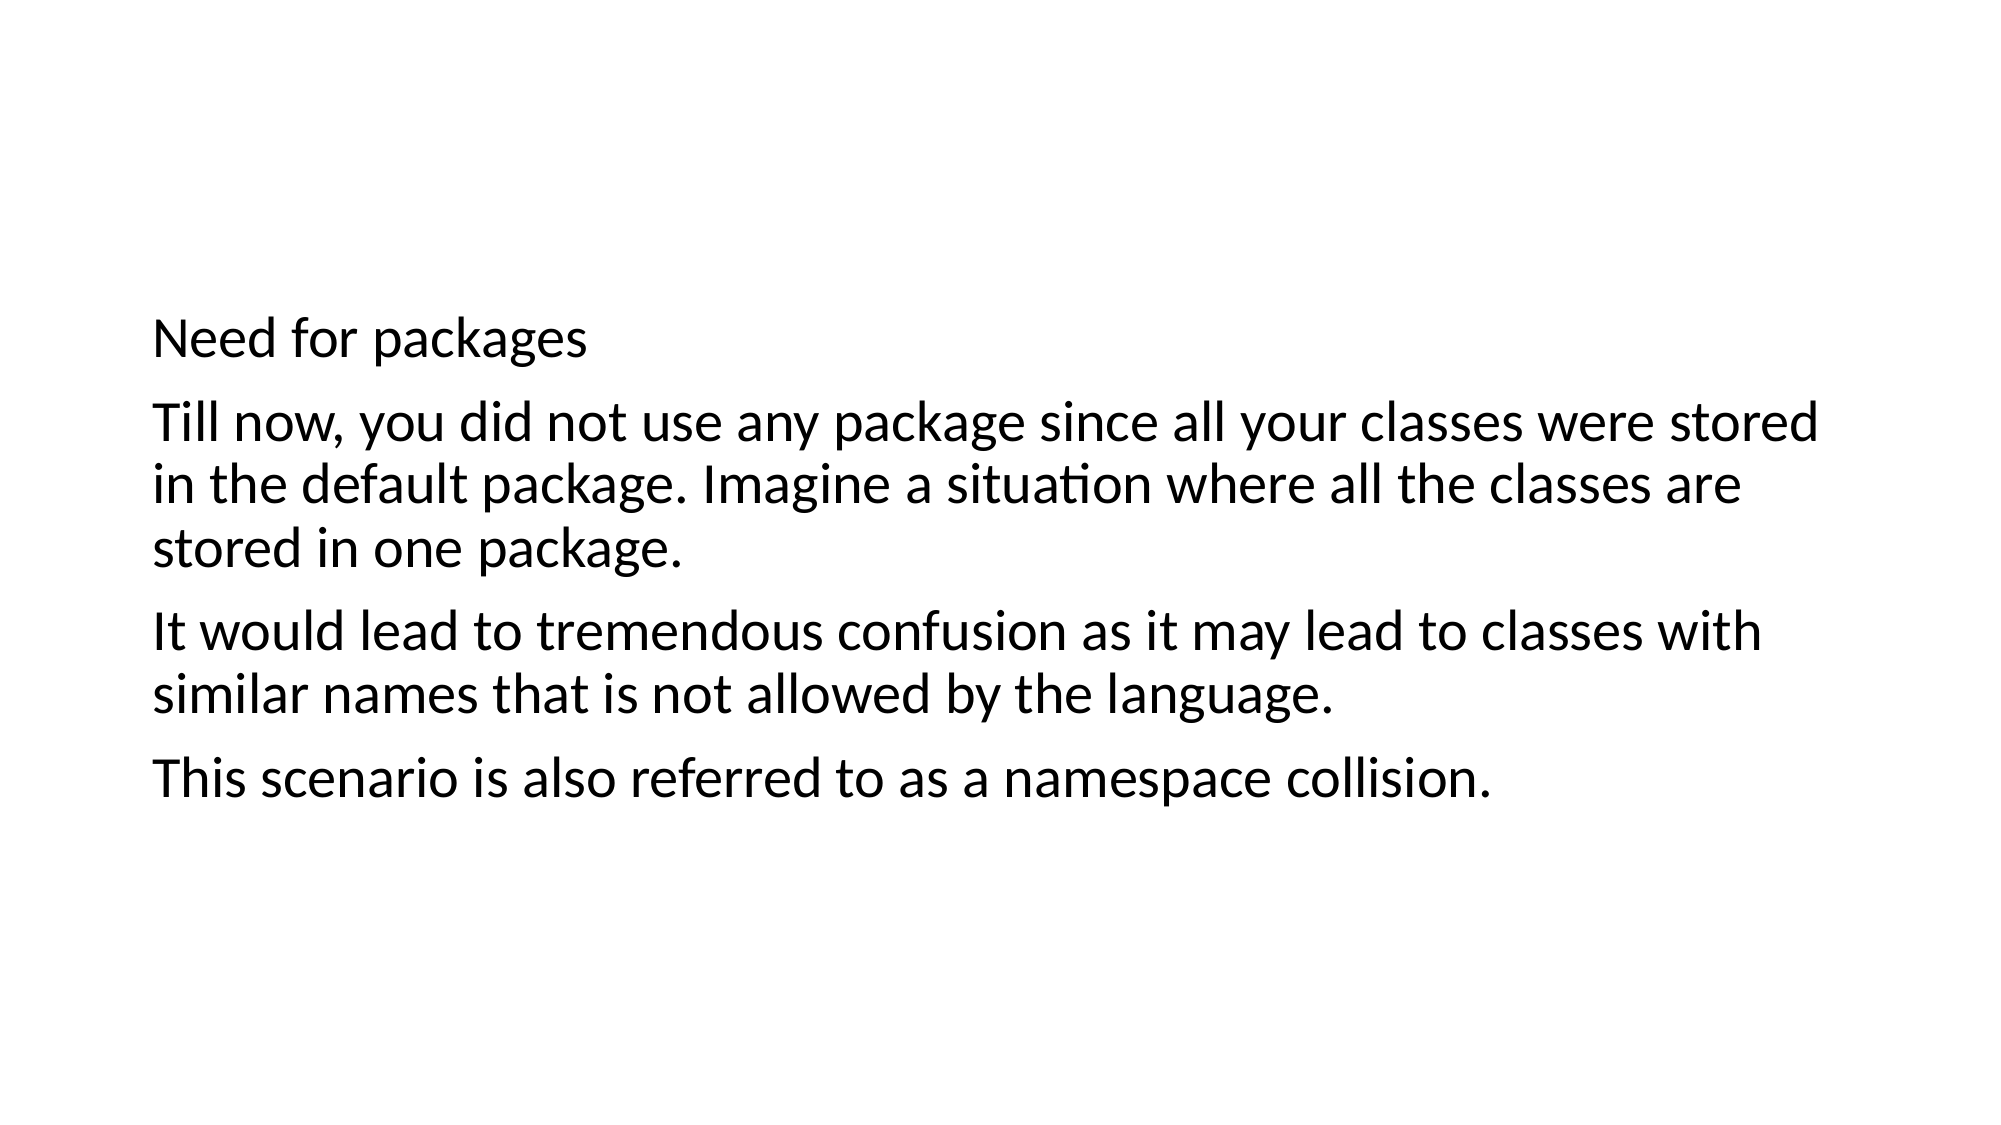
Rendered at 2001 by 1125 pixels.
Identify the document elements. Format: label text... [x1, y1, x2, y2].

list Need for packages Till now, you did not use any package since all your classes were stored in the default package. Imagine a situation where all the classes are stored in one package. It would lead to tremendous confusion as it may lead to classes with similar names that is not allowed by the language. This scenario is also referred to as a namespace collision. [137, 299, 1863, 1014]
